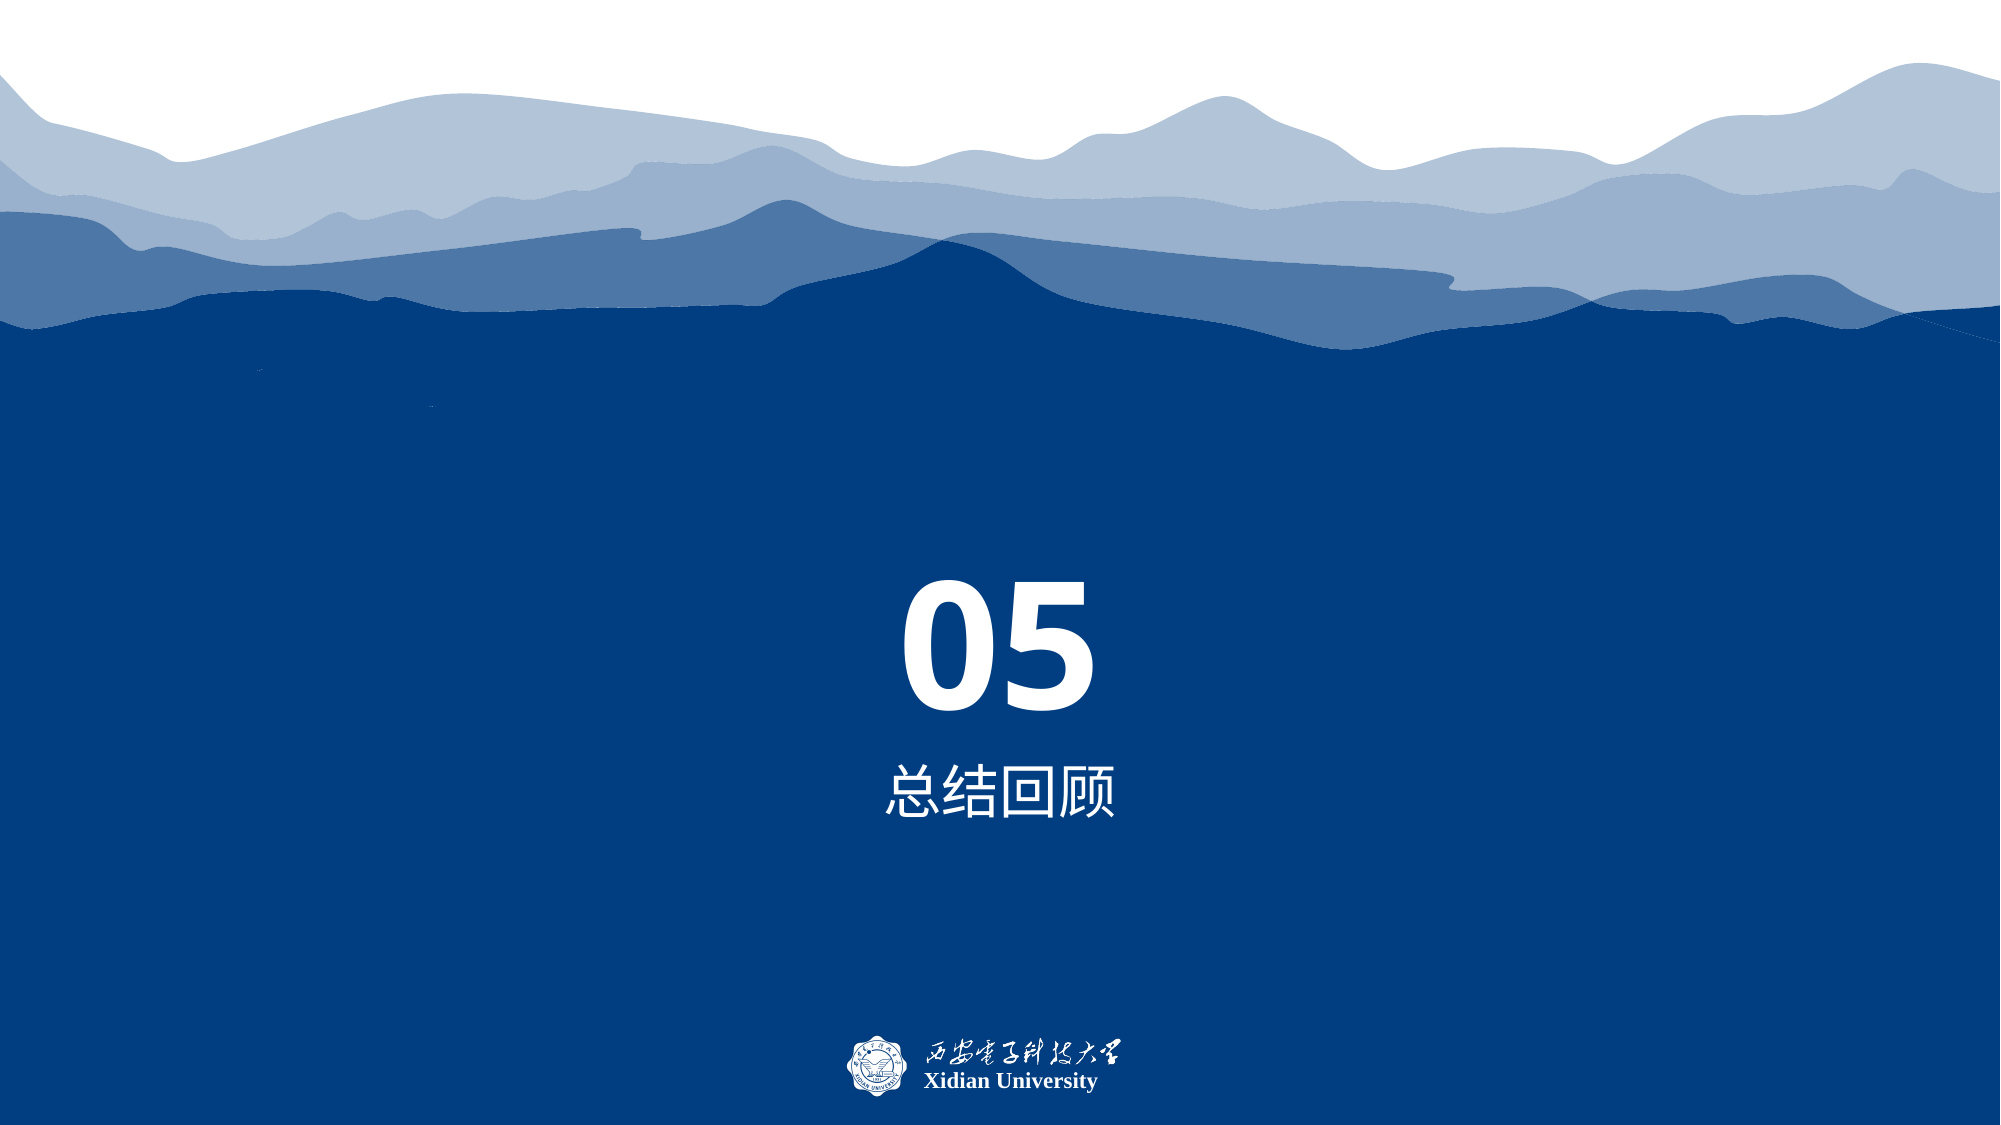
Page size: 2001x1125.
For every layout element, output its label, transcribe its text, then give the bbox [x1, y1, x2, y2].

list 05 [377, 548, 1623, 755]
list 总结回顾 [377, 755, 1623, 850]
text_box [846, 1026, 1154, 1102]
